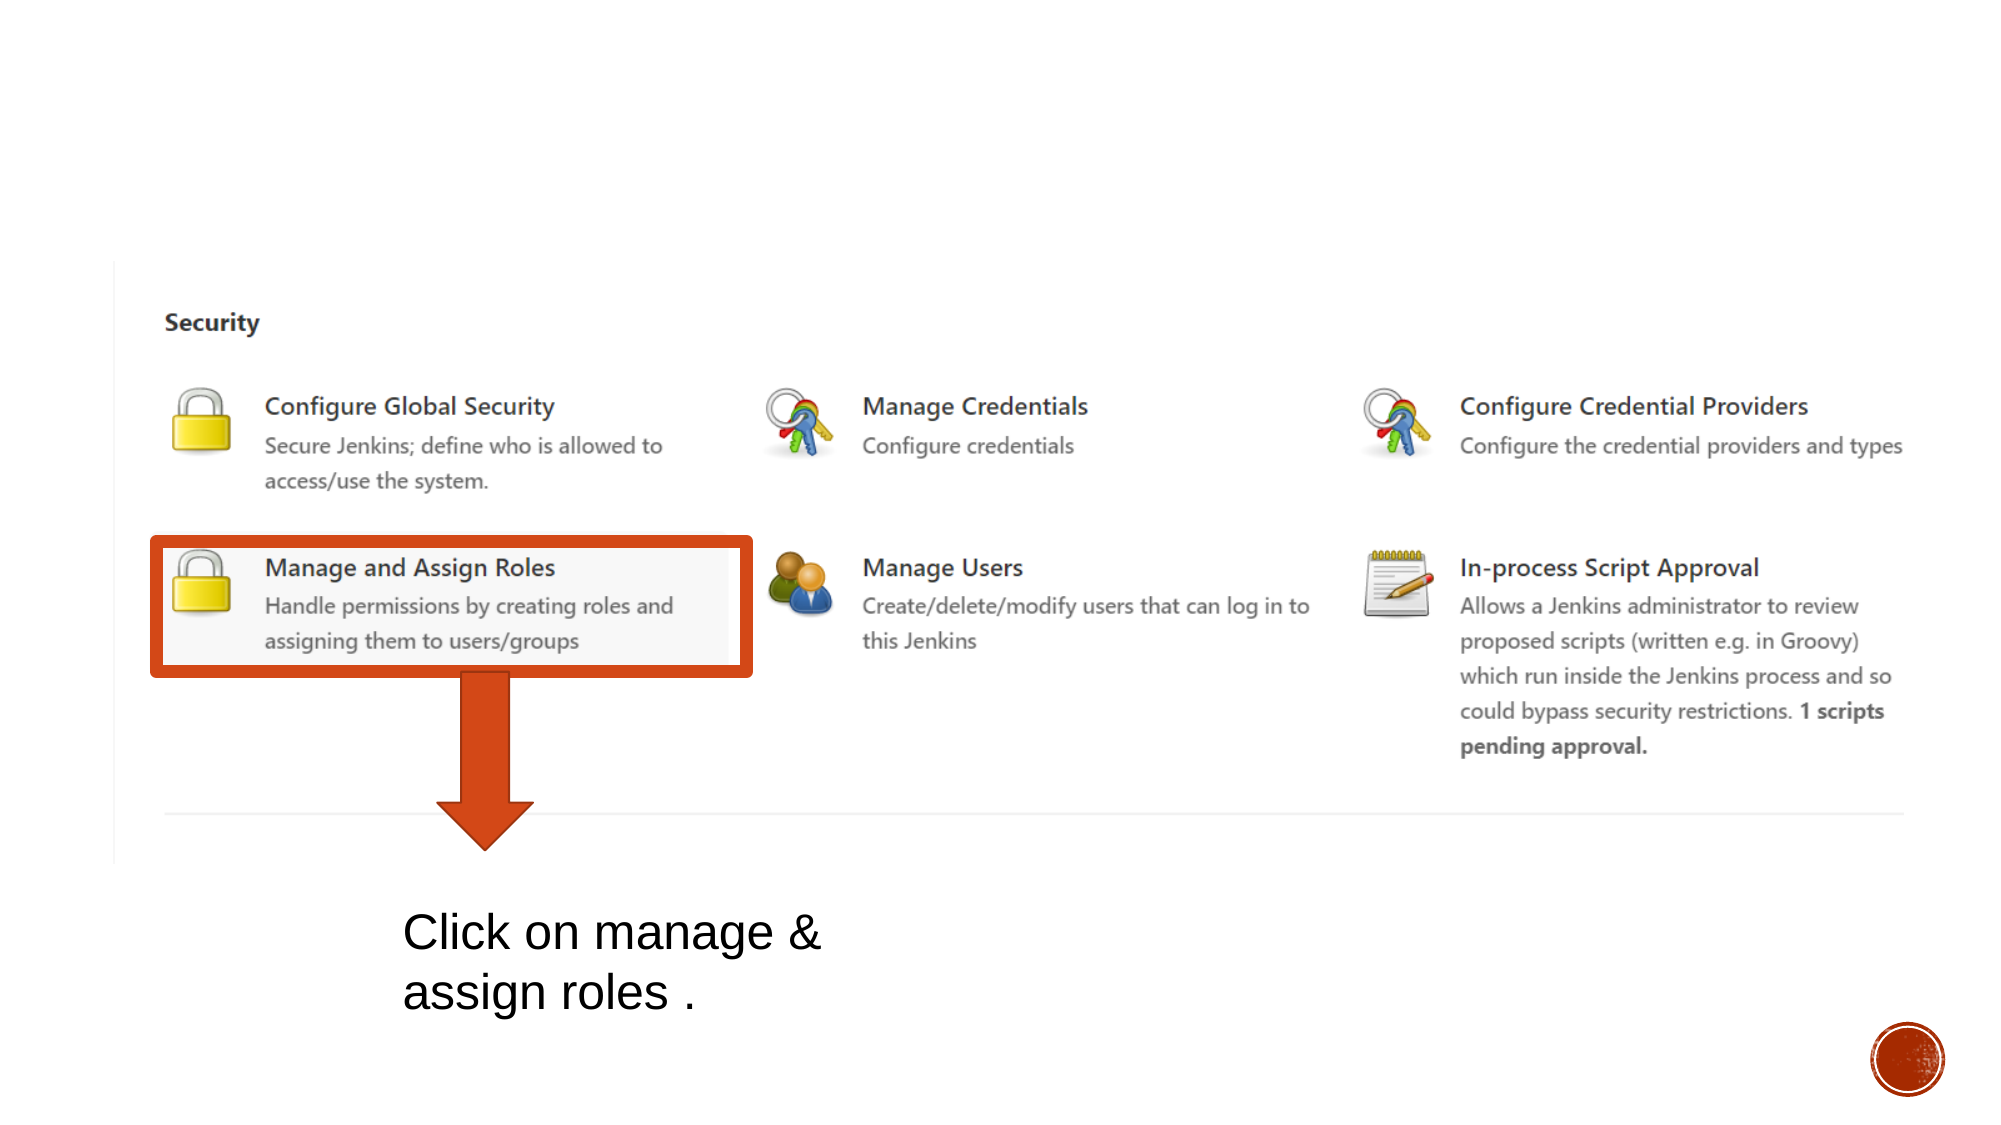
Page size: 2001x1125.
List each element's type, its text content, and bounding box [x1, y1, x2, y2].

text_box Click on manage & assign roles . [387, 891, 924, 1027]
picture [96, 261, 1903, 863]
